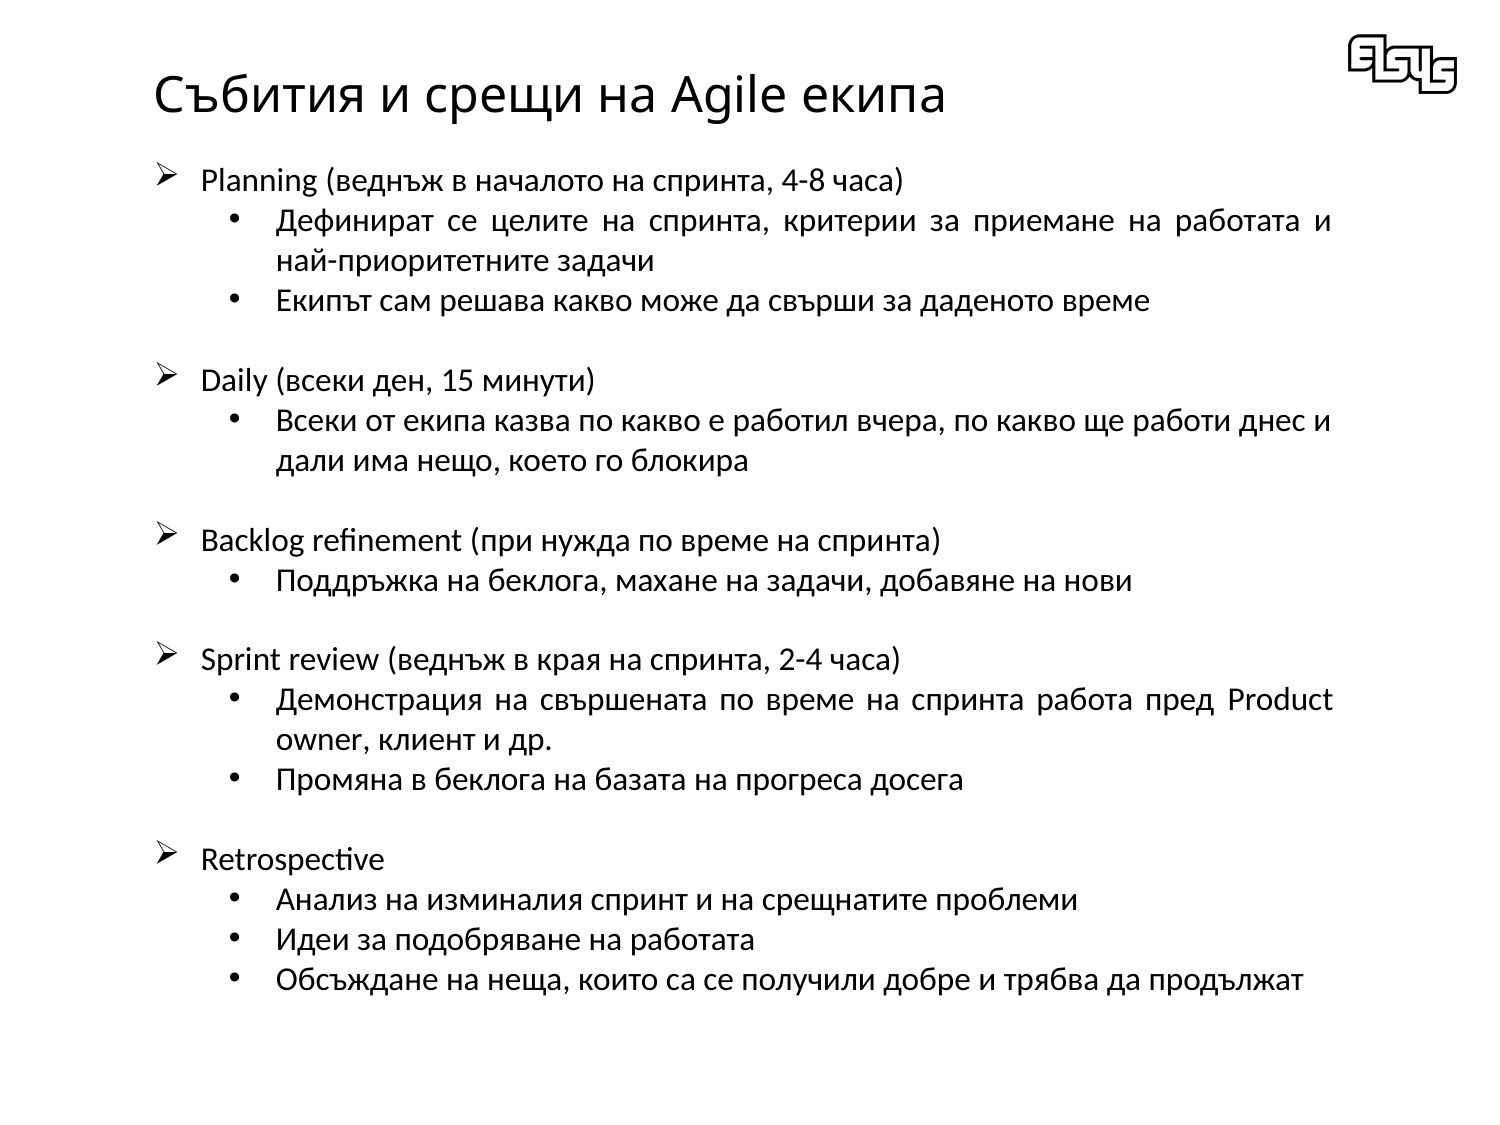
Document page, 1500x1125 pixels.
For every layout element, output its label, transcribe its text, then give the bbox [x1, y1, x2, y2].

text_box Planning (веднъж в началото на спринта, 4-8 часа) Дефинират се целите на спринта, критерии за приемане на работата и най-приоритетните задачи Екипът сам решава какво може да свърши за даденото време Daily (всеки ден, 15 минути) Всеки от екипа казва по какво е работил вчера, по какво ще работи днес и дали има нещо, което го блокира Backlog refinement (при нужда по време на спринта) Поддръжка на беклога, махане на задачи, добавяне на нови Sprint review (веднъж в края на спринта, 2-4 часа) Демонстрация на свършената по време на спринта работа пред Product owner, клиент и др. Промяна в беклога на базата на прогреса досега Retrospective Анализ на изминалия спринт и на срещнатите проблеми Идеи за подобряване на работата Обсъждане на неща, които са се получили добре и трябва да продължат [139, 151, 1349, 1005]
picture [1348, 34, 1457, 94]
text_box Събития и срещи на Agile екипа [139, 55, 1447, 130]
